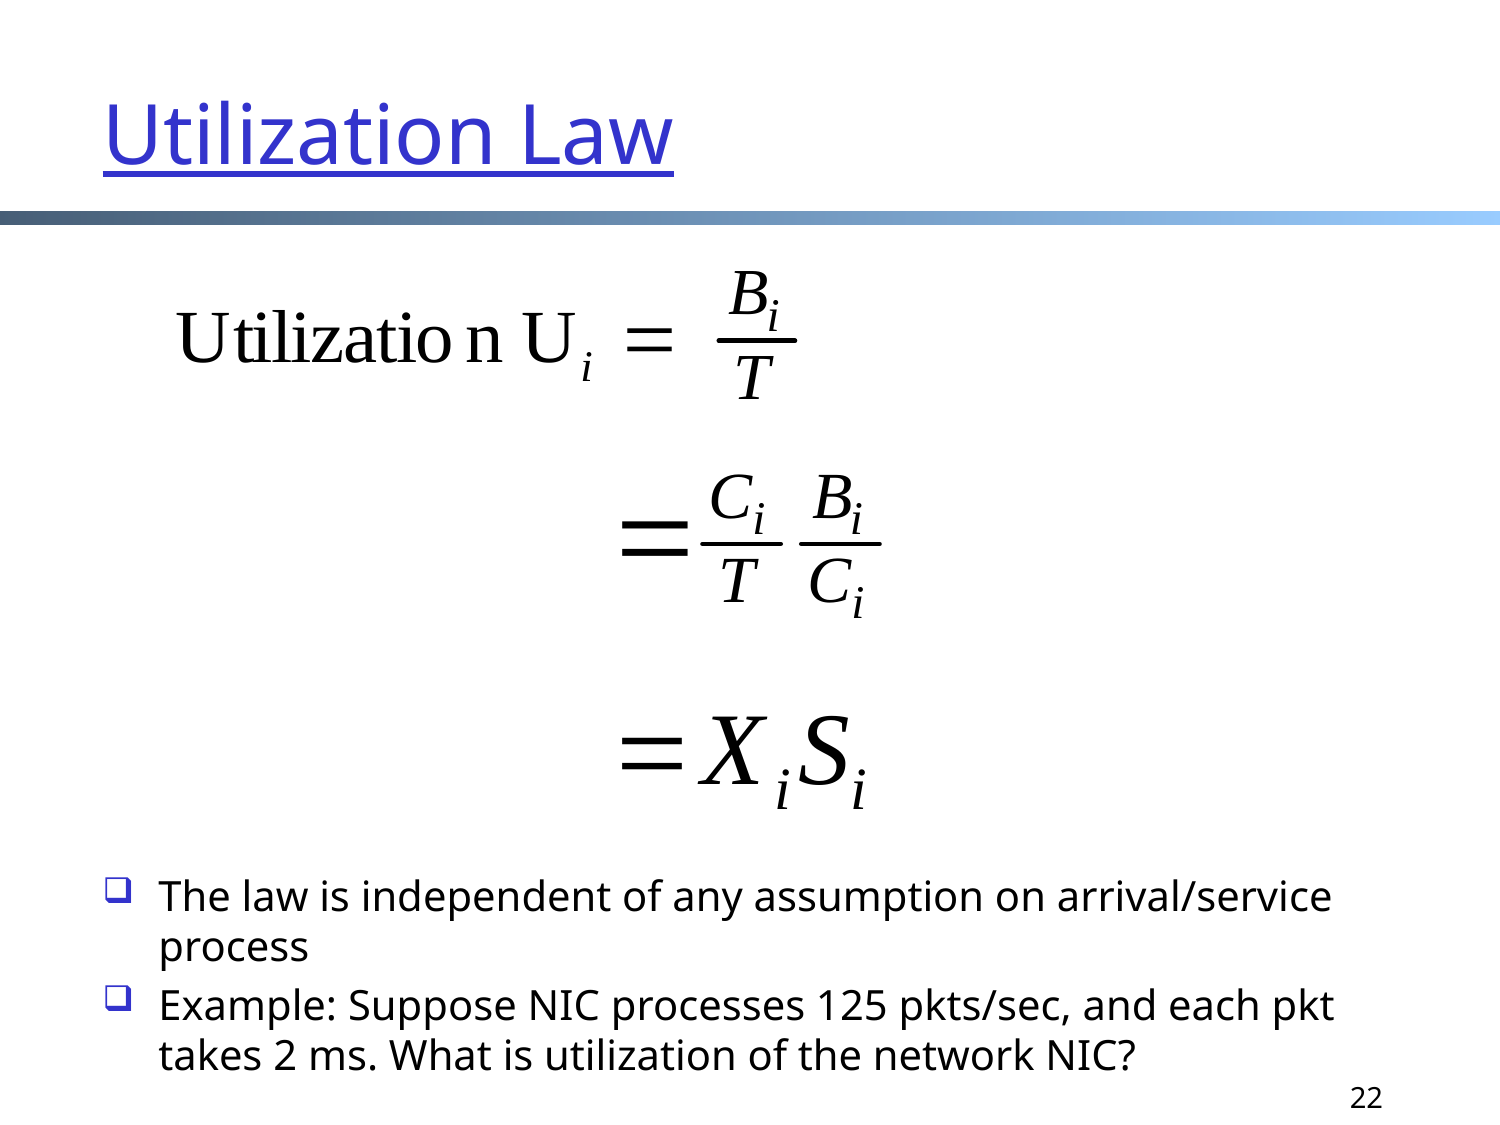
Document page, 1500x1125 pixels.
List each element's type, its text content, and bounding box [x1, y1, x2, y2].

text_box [595, 680, 888, 836]
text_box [699, 237, 823, 426]
title Utilization Law [87, 37, 1363, 225]
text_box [592, 440, 905, 648]
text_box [162, 287, 676, 401]
list The law is independent of any assumption on arrival/service process Example: Suppose NIC processes 125 pkts/sec, and each pkt takes 2 ms. What is utilization of the network NIC? [87, 862, 1363, 1088]
slide_number 22 [748, 1051, 1399, 1125]
